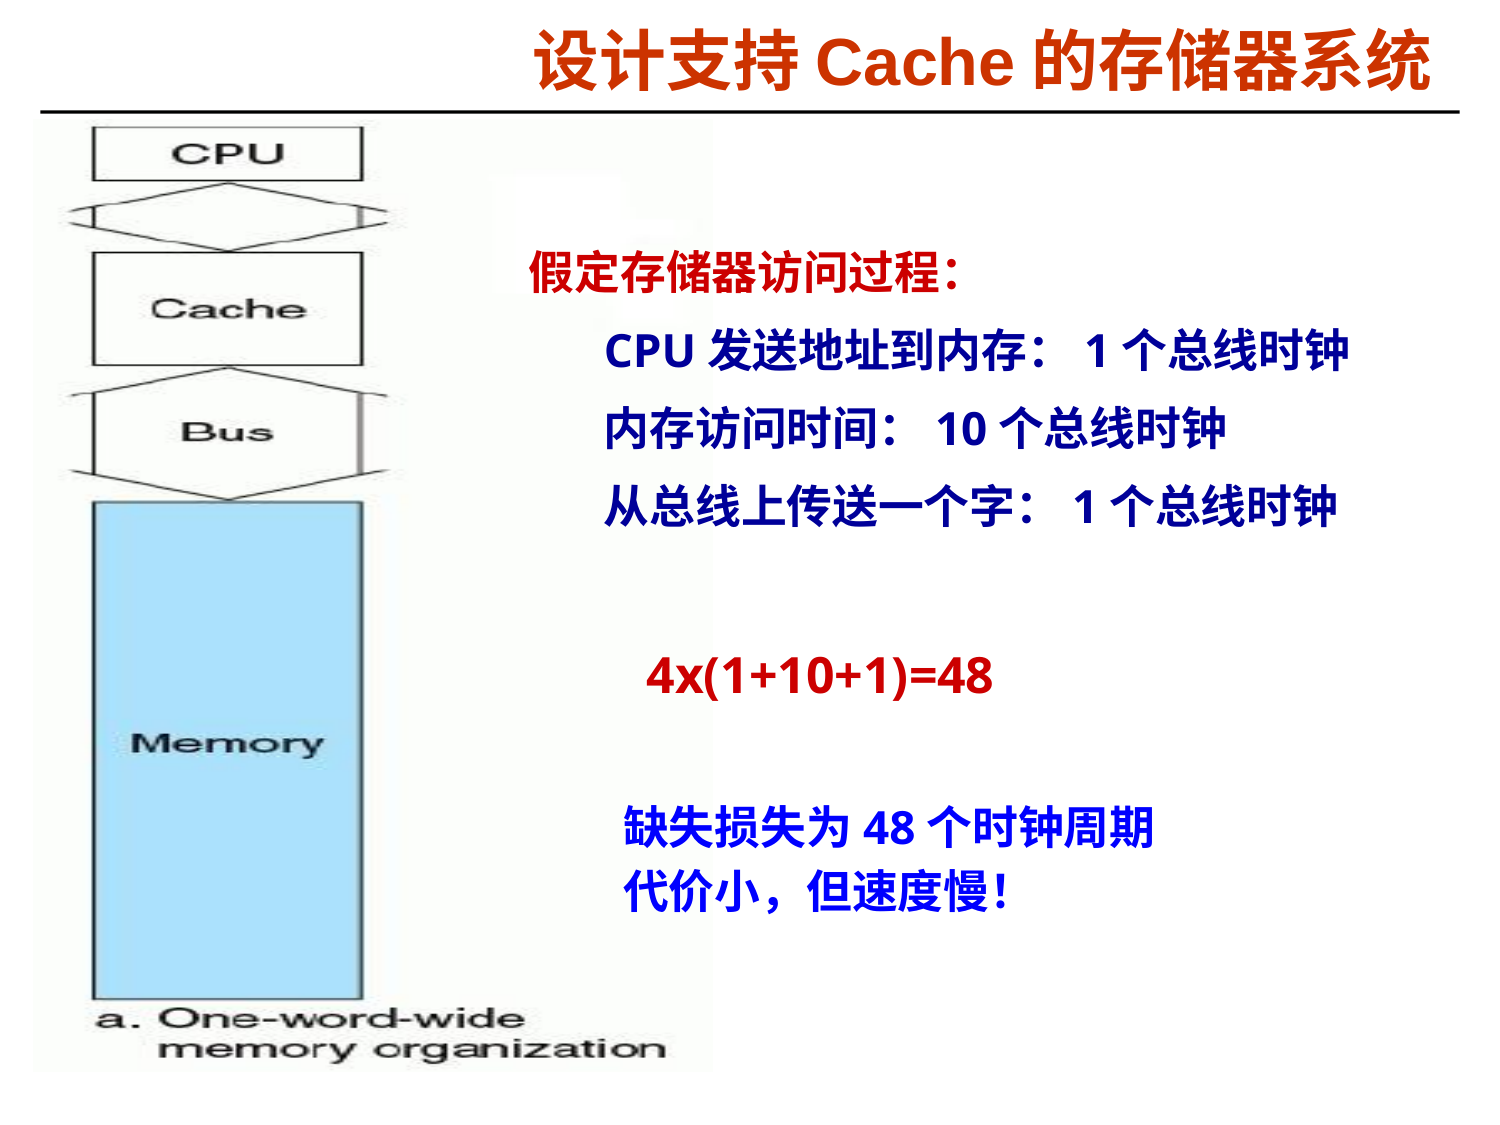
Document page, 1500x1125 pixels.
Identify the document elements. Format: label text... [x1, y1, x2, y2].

text_box 假定存储器访问过程： CPU发送地址到内存：1个总线时钟 内存访问时间：10个总线时钟 从总线上传送一个字：1个总线时钟 [714, 230, 1455, 533]
text_box 4x(1+10+1)=48 [714, 643, 1312, 704]
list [33, 119, 714, 1072]
title 设计支持Cache的存储器系统 [38, 21, 1484, 108]
text_box 缺失损失为48个时钟周期 代价小，但速度慢！ [714, 798, 1156, 918]
